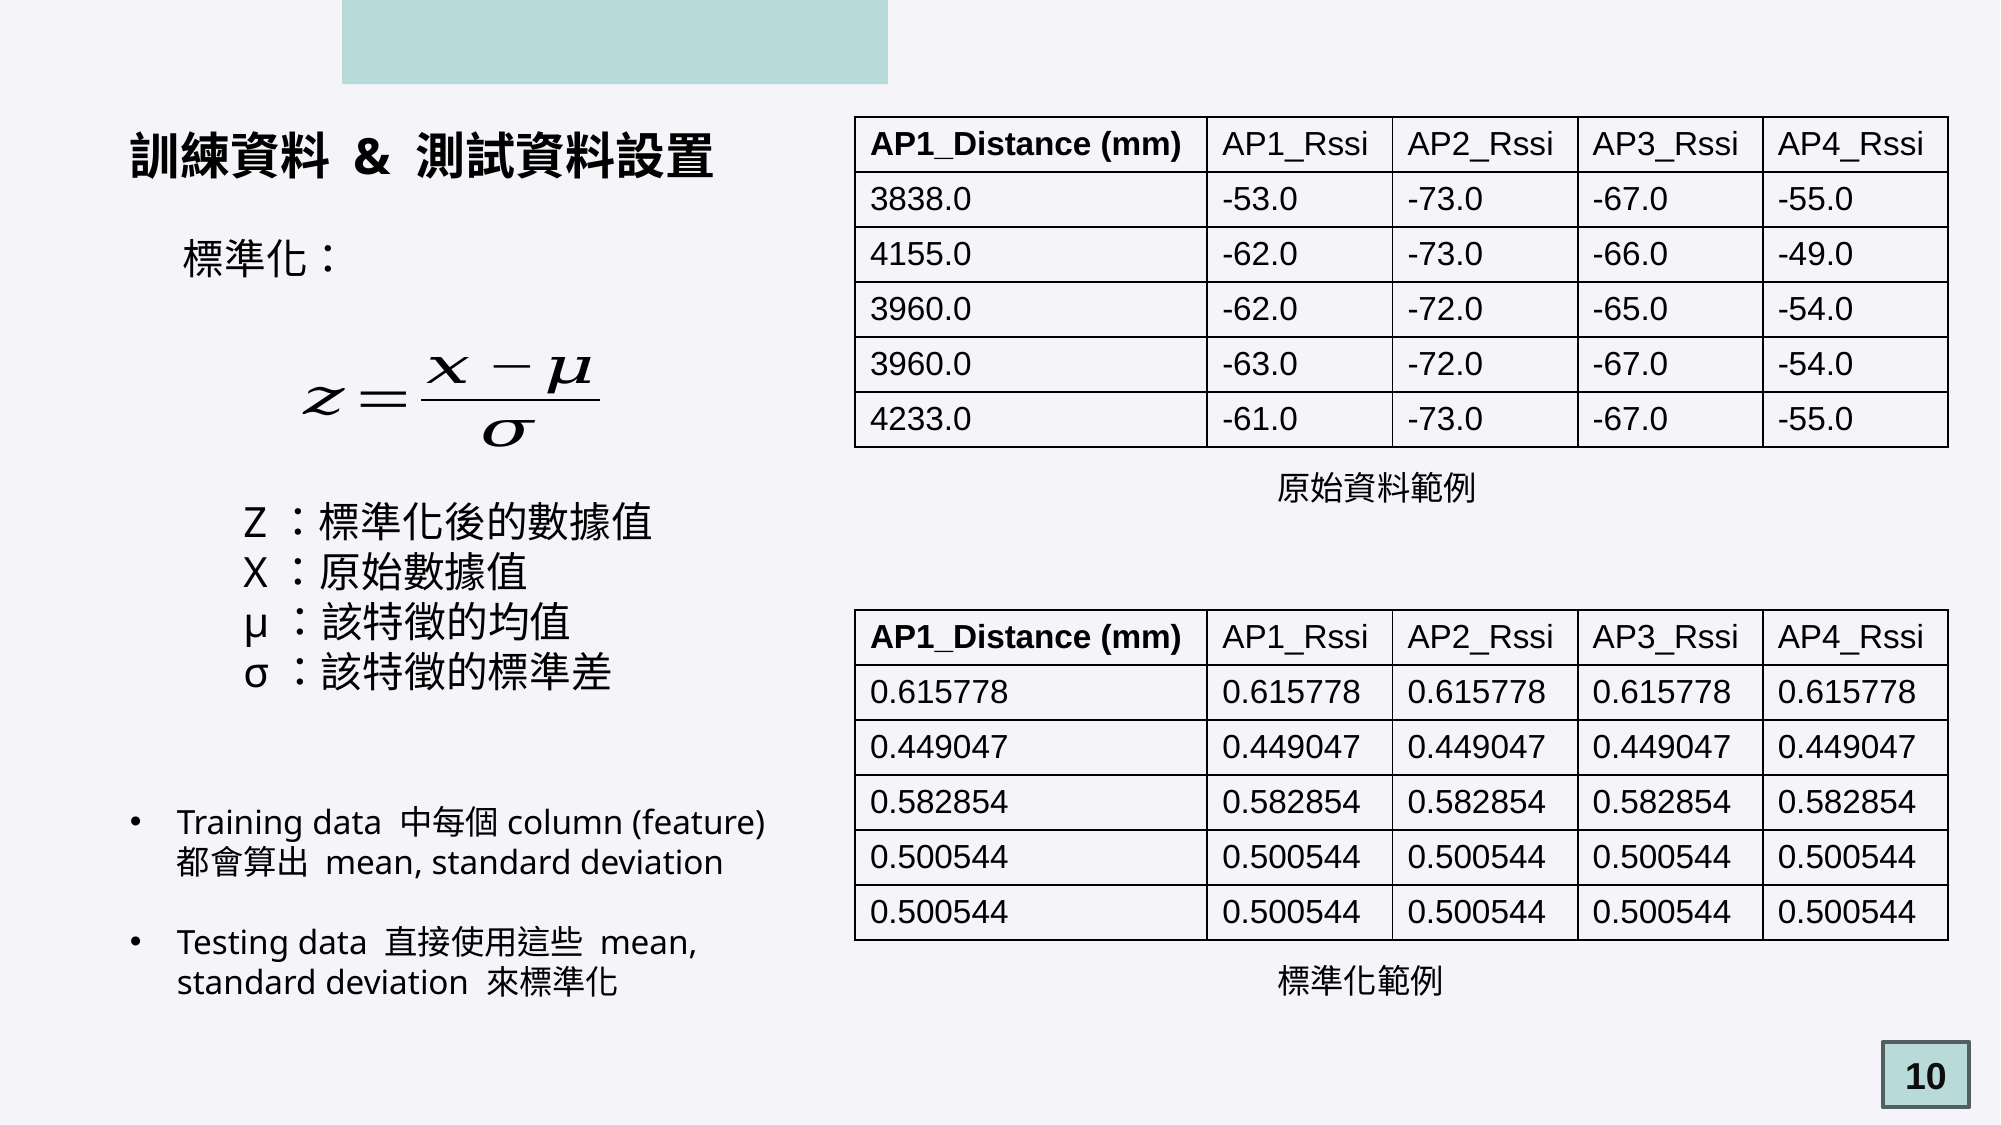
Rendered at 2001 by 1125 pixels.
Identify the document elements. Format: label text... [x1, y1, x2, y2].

table_cell -66.0 [1579, 228, 1762, 281]
table_cell 3960.0 [856, 283, 1206, 336]
table_header AP4_Rssi [1764, 118, 1947, 171]
table_header AP1_Distance (mm) [856, 611, 1206, 664]
table_cell 4233.0 [856, 393, 1206, 446]
table_cell 0.449047 [1764, 721, 1947, 774]
table_cell 0.615778 [1208, 666, 1392, 719]
text_box Z：標準化後的數據值 X：原始數據值 μ：該特徵的均值 σ：該特徵的標準差 [228, 487, 673, 703]
table_cell -73.0 [1393, 173, 1577, 226]
table_cell 0.615778 [856, 666, 1206, 719]
table_cell 3960.0 [856, 338, 1206, 391]
table_cell -72.0 [1393, 338, 1577, 391]
table_cell 0.500544 [1208, 831, 1392, 884]
table_cell -67.0 [1579, 338, 1762, 391]
table_cell 0.615778 [1393, 666, 1577, 719]
table_cell 0.449047 [1208, 721, 1392, 774]
table_cell 0.615778 [1764, 666, 1947, 719]
table_cell -55.0 [1764, 393, 1947, 446]
text_box 標準化： [168, 225, 854, 290]
table_cell 0.500544 [1393, 886, 1577, 939]
text_box 標準化範例 [1262, 952, 1707, 1008]
table_cell -55.0 [1764, 173, 1947, 226]
table_cell 0.582854 [1208, 776, 1392, 829]
table_cell 0.500544 [856, 886, 1206, 939]
table_cell 0.500544 [856, 831, 1206, 884]
table_cell 3838.0 [856, 173, 1206, 226]
table_cell -73.0 [1393, 228, 1577, 281]
table_header AP2_Rssi [1393, 118, 1577, 171]
table_cell -53.0 [1208, 173, 1392, 226]
table_header AP1_Distance (mm) [856, 118, 1206, 171]
table_cell -54.0 [1764, 338, 1947, 391]
table_cell -65.0 [1579, 283, 1762, 336]
table_cell 0.449047 [856, 721, 1206, 774]
table_cell -67.0 [1579, 393, 1762, 446]
table_cell 0.500544 [1764, 886, 1947, 939]
table_header AP3_Rssi [1579, 611, 1762, 664]
table_cell -72.0 [1393, 283, 1577, 336]
table_cell -73.0 [1393, 393, 1577, 446]
table_cell 0.500544 [1393, 831, 1577, 884]
table_cell 0.582854 [856, 776, 1206, 829]
table_header AP3_Rssi [1579, 118, 1762, 171]
table_cell -49.0 [1764, 228, 1947, 281]
table_cell -61.0 [1208, 393, 1392, 446]
text_box [342, 0, 888, 85]
table_cell 0.582854 [1579, 776, 1762, 829]
table_cell -62.0 [1208, 228, 1392, 281]
text_box Training data 中每個column (feature) 都會算出 mean, standard deviation Testing data 直接使用這些 mean, standard deviation 來標準化 [115, 793, 781, 1009]
table_cell 4155.0 [856, 228, 1206, 281]
table_cell -54.0 [1764, 283, 1947, 336]
table_cell 0.615778 [1579, 666, 1762, 719]
table_cell 0.500544 [1208, 886, 1392, 939]
text_box 10 [1881, 1040, 1971, 1109]
text_box 訓練資料 & 測試資料設置 [115, 116, 854, 192]
table_cell 0.500544 [1579, 886, 1762, 939]
table_cell -62.0 [1208, 283, 1392, 336]
table_header AP1_Rssi [1208, 611, 1392, 664]
table_cell 0.500544 [1764, 831, 1947, 884]
table_cell 0.582854 [1393, 776, 1577, 829]
table_cell 0.449047 [1393, 721, 1577, 774]
table_cell -67.0 [1579, 173, 1762, 226]
table_header AP1_Rssi [1208, 118, 1392, 171]
table_cell 0.500544 [1579, 831, 1762, 884]
table_header AP4_Rssi [1764, 611, 1947, 664]
text_box 原始資料範例 [1262, 460, 1707, 515]
table_header AP2_Rssi [1393, 611, 1577, 664]
table_cell -63.0 [1208, 338, 1392, 391]
table_cell 0.449047 [1579, 721, 1762, 774]
table_cell 0.582854 [1764, 776, 1947, 829]
